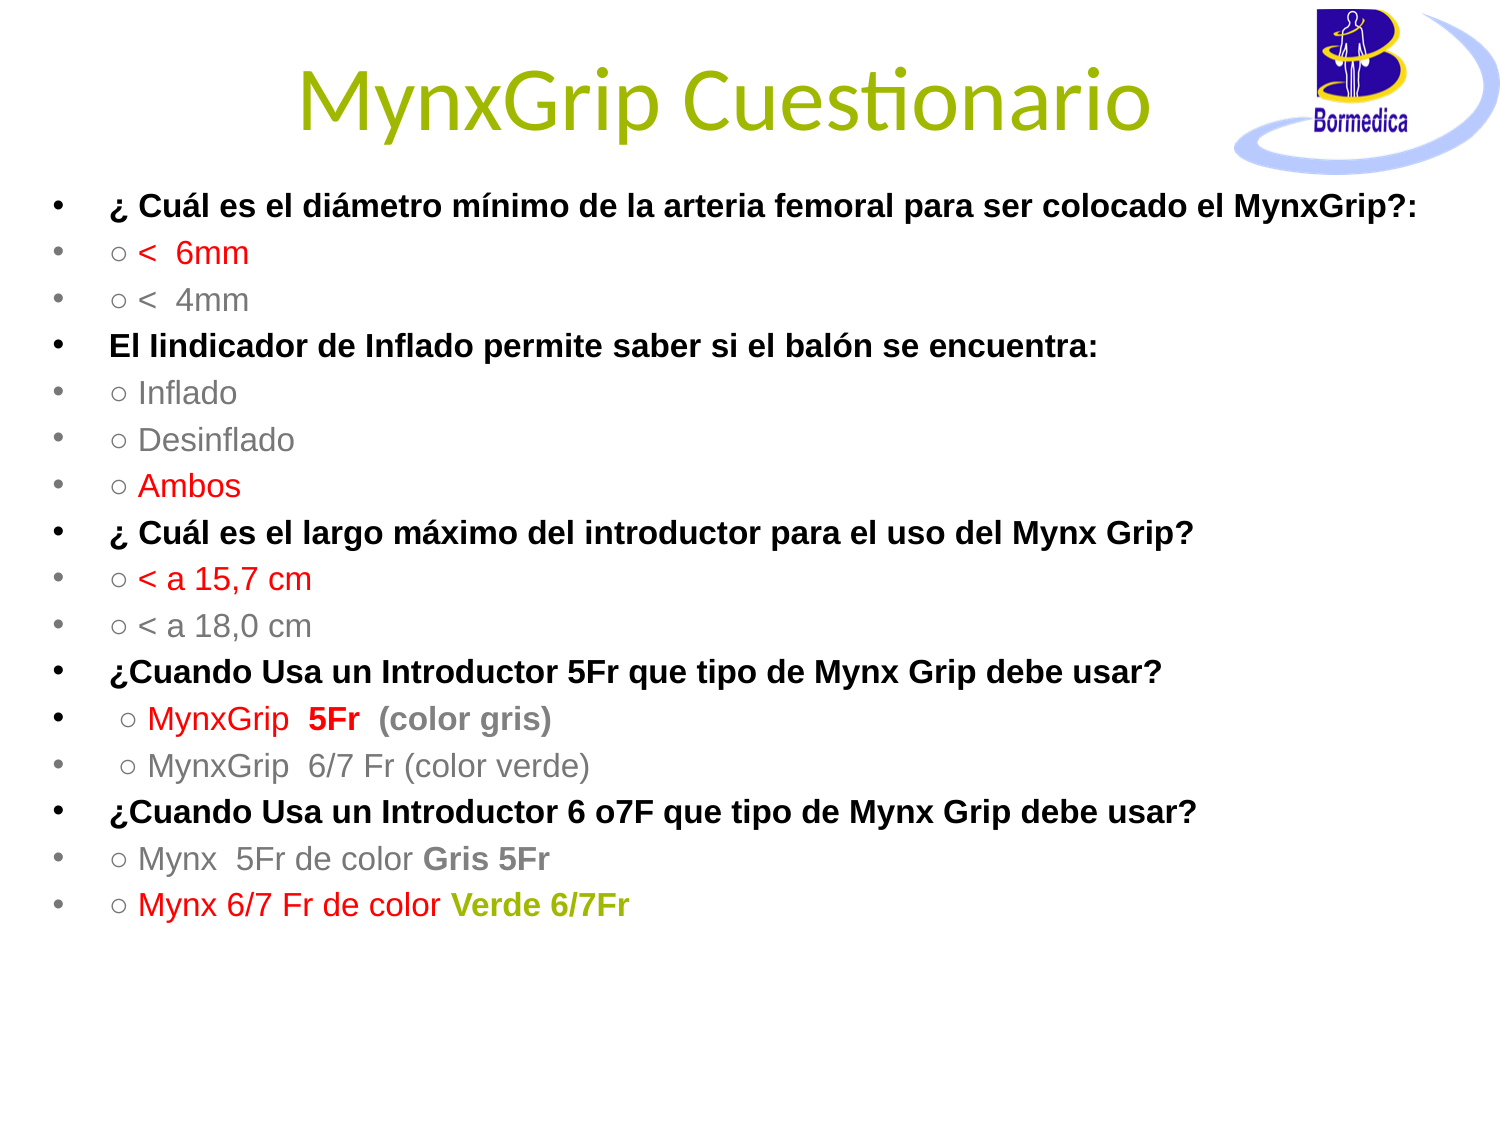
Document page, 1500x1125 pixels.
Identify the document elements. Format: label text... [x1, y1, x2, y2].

list ¿ Cuál es el diámetro mínimo de la arteria femoral para ser colocado el MynxGrip?: ○ < 6mm ○ < 4mm El Iindicador de Inflado permite saber si el balón se encuentra: ○ Inflado ○ Desinflado ○ Ambos ¿ Cuál es el largo máximo del introductor para el uso del Mynx Grip? ○ < a 15,7 cm ○ < a 18,0 cm ¿Cuando Usa un Introductor 5Fr que tipo de Mynx Grip debe usar? ○ MynxGrip 5Fr (color gris) ○ MynxGrip 6/7 Fr (color verde) ¿Cuando Usa un Introductor 6 o7F que tipo de Mynx Grip debe usar? ○ Mynx 5Fr de color Gris 5Fr ○ Mynx 6/7 Fr de color Verde 6/7Fr [37, 177, 1450, 975]
picture [1233, 9, 1500, 176]
title MynxGrip Cuestionario [50, 24, 1228, 163]
